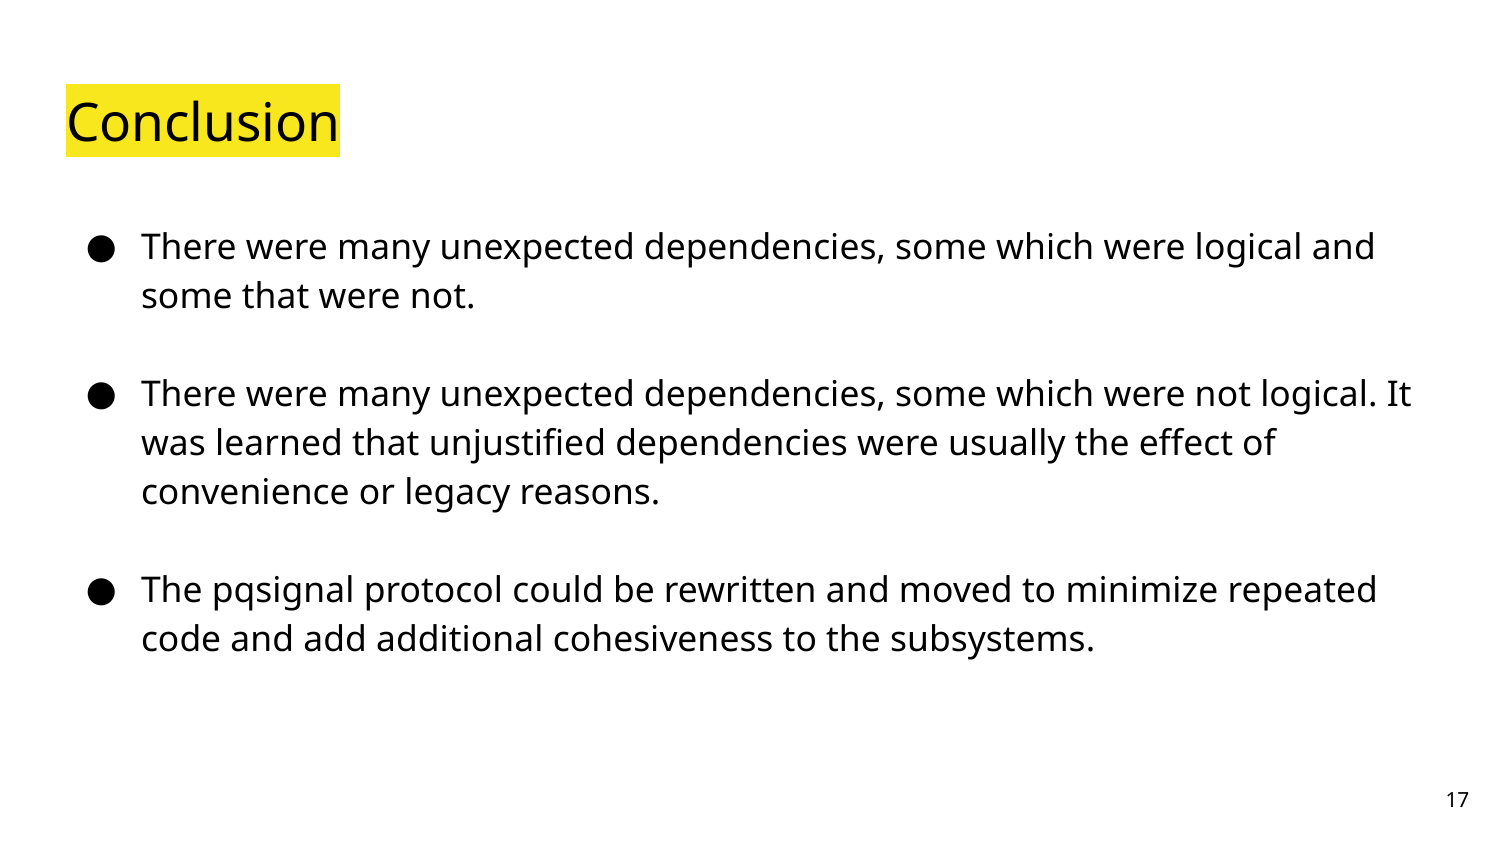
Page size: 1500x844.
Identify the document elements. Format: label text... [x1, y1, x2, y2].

list There were many unexpected dependencies, some which were logical and some that were not. There were many unexpected dependencies, some which were not logical. It was learned that unjustified dependencies were usually the effect of convenience or legacy reasons. The pqsignal protocol could be rewritten and moved to minimize repeated code and add additional cohesiveness to the subsystems. [51, 202, 1449, 750]
title Conclusion [51, 72, 1449, 167]
slide_number ‹#› [1394, 769, 1484, 834]
